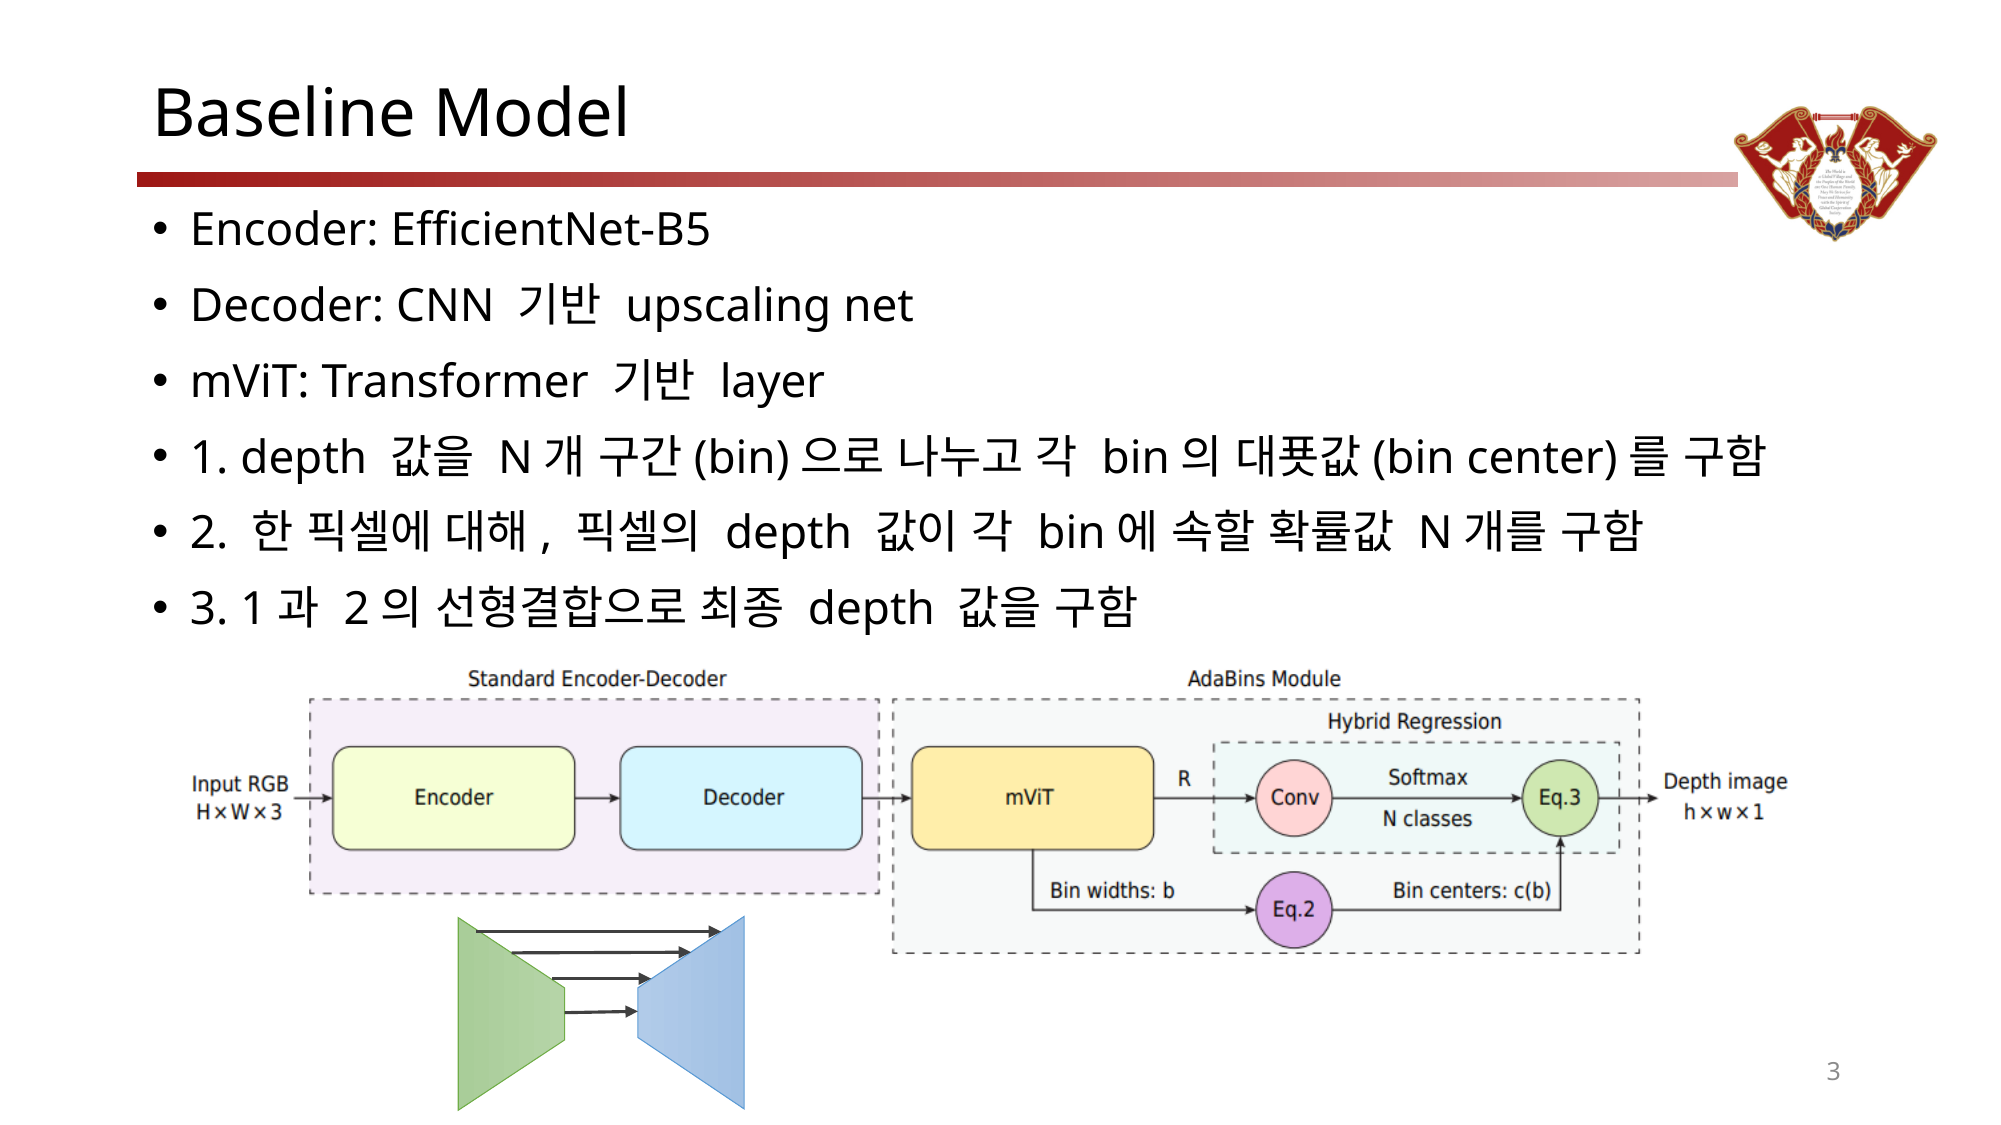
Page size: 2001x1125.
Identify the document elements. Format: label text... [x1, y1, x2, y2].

title Baseline Model [137, 59, 1863, 169]
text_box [458, 916, 745, 1111]
list Encoder: EfficientNet-B5 Decoder: CNN 기반 upscaling net mViT: Transformer 기반 layer 1. depth 값을 N개 구간(bin)으로 나누고 각 bin의 대푯값(bin center)를 구함 2. 한 픽셀에 대해, 픽셀의 depth 값이 각 bin에 속할 확률값 N개를 구함 3. 1과 2의 선형결합으로 최종 depth 값을 구함 [137, 192, 1863, 1014]
picture [1719, 94, 1950, 254]
picture [163, 657, 1805, 982]
slide_number 3 [1412, 1042, 1863, 1103]
